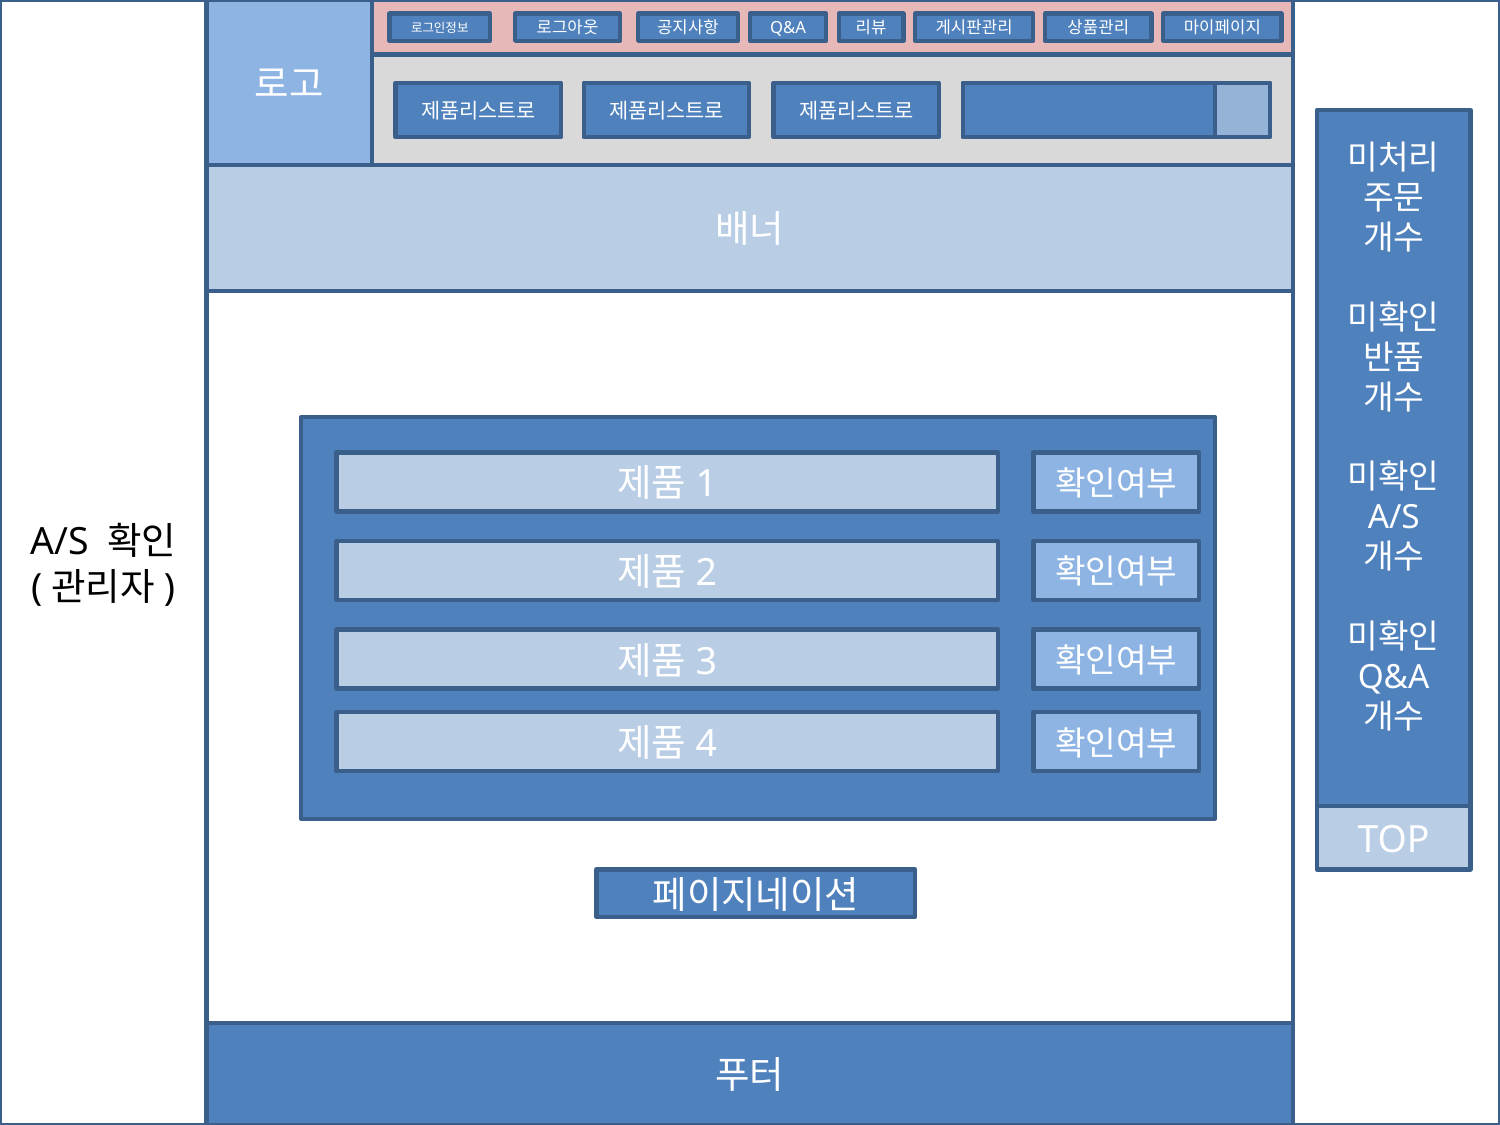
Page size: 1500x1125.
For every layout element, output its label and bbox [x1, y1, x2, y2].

text_box [1316, 109, 1471, 870]
text_box [0, 0, 1500, 1125]
